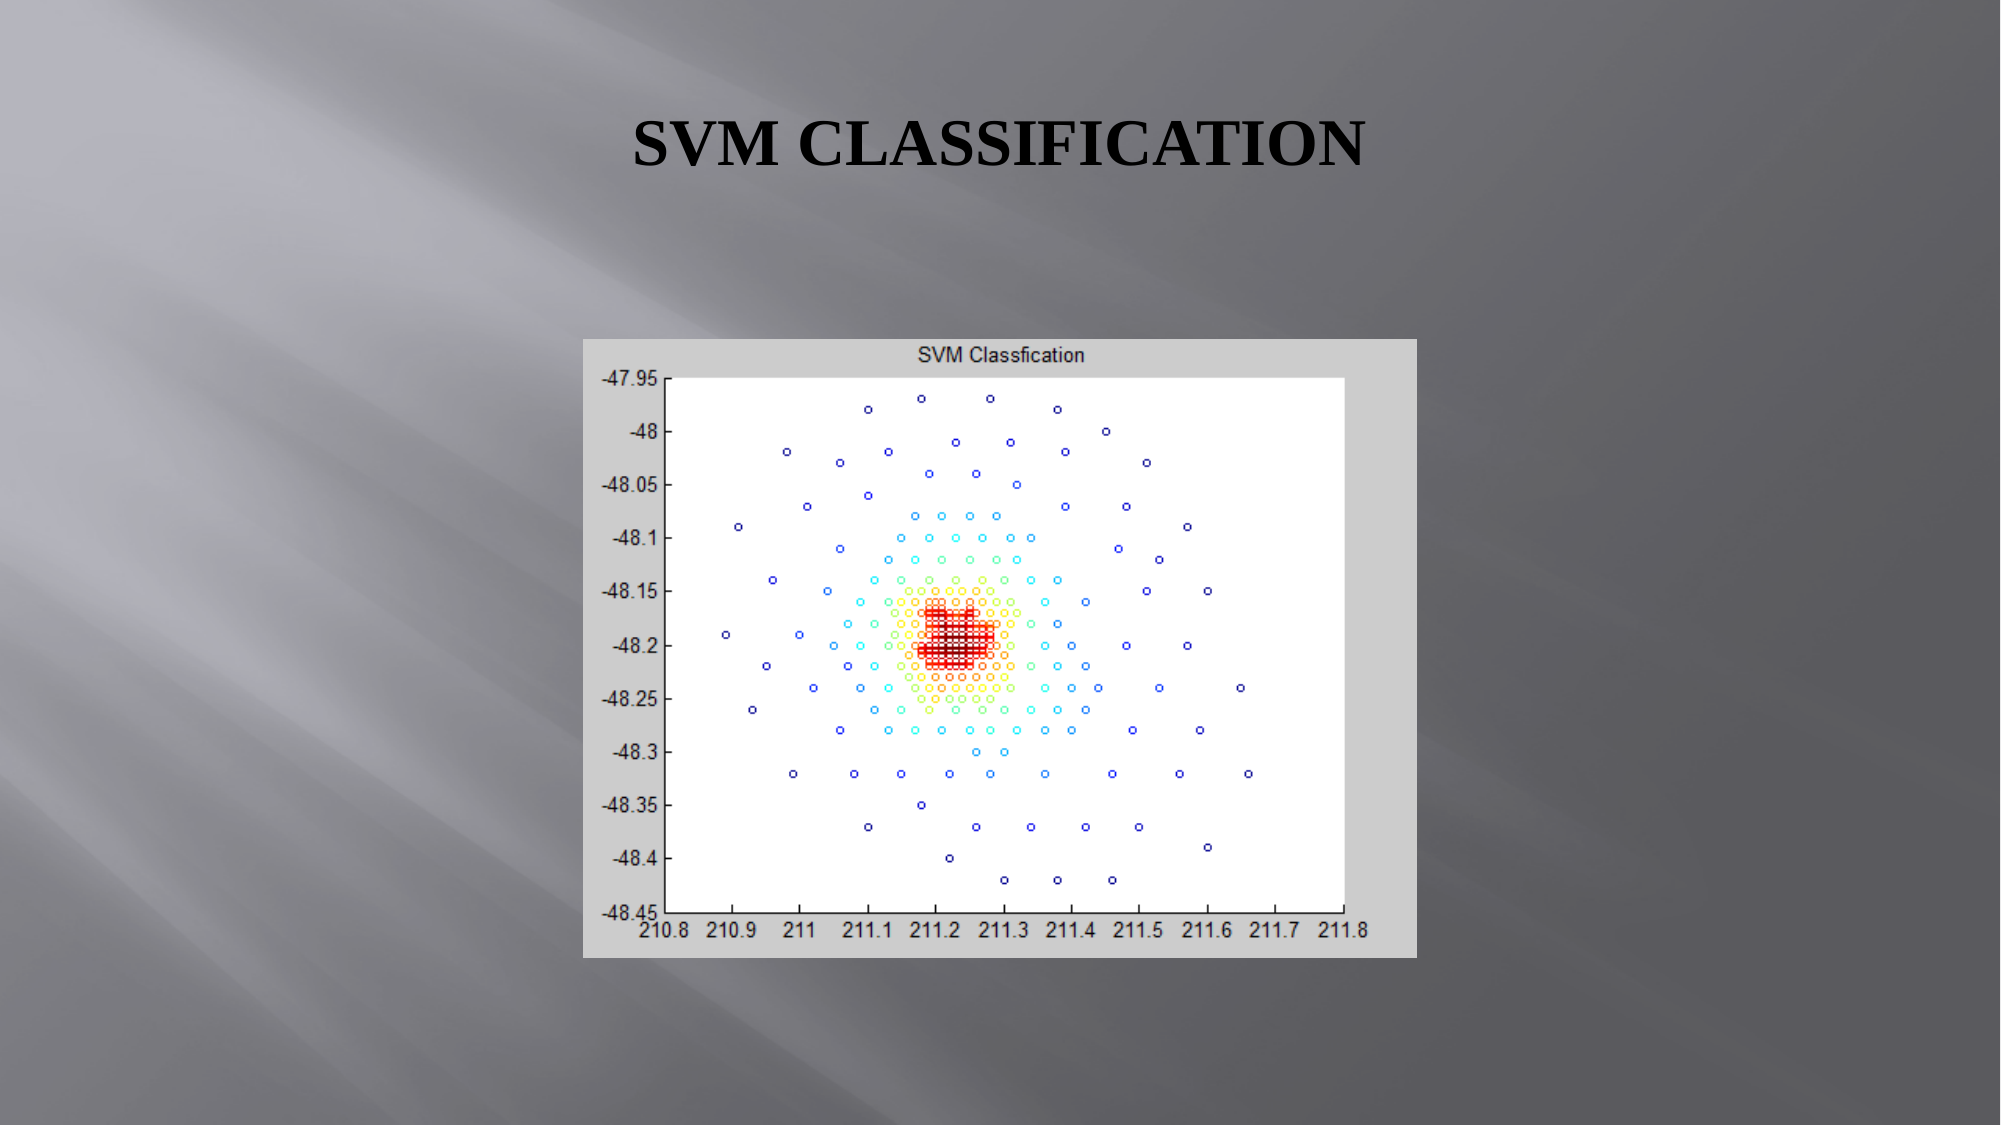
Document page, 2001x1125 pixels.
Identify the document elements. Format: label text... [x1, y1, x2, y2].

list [583, 339, 1417, 959]
title SVM CLASSIFICATION [99, 45, 1900, 233]
